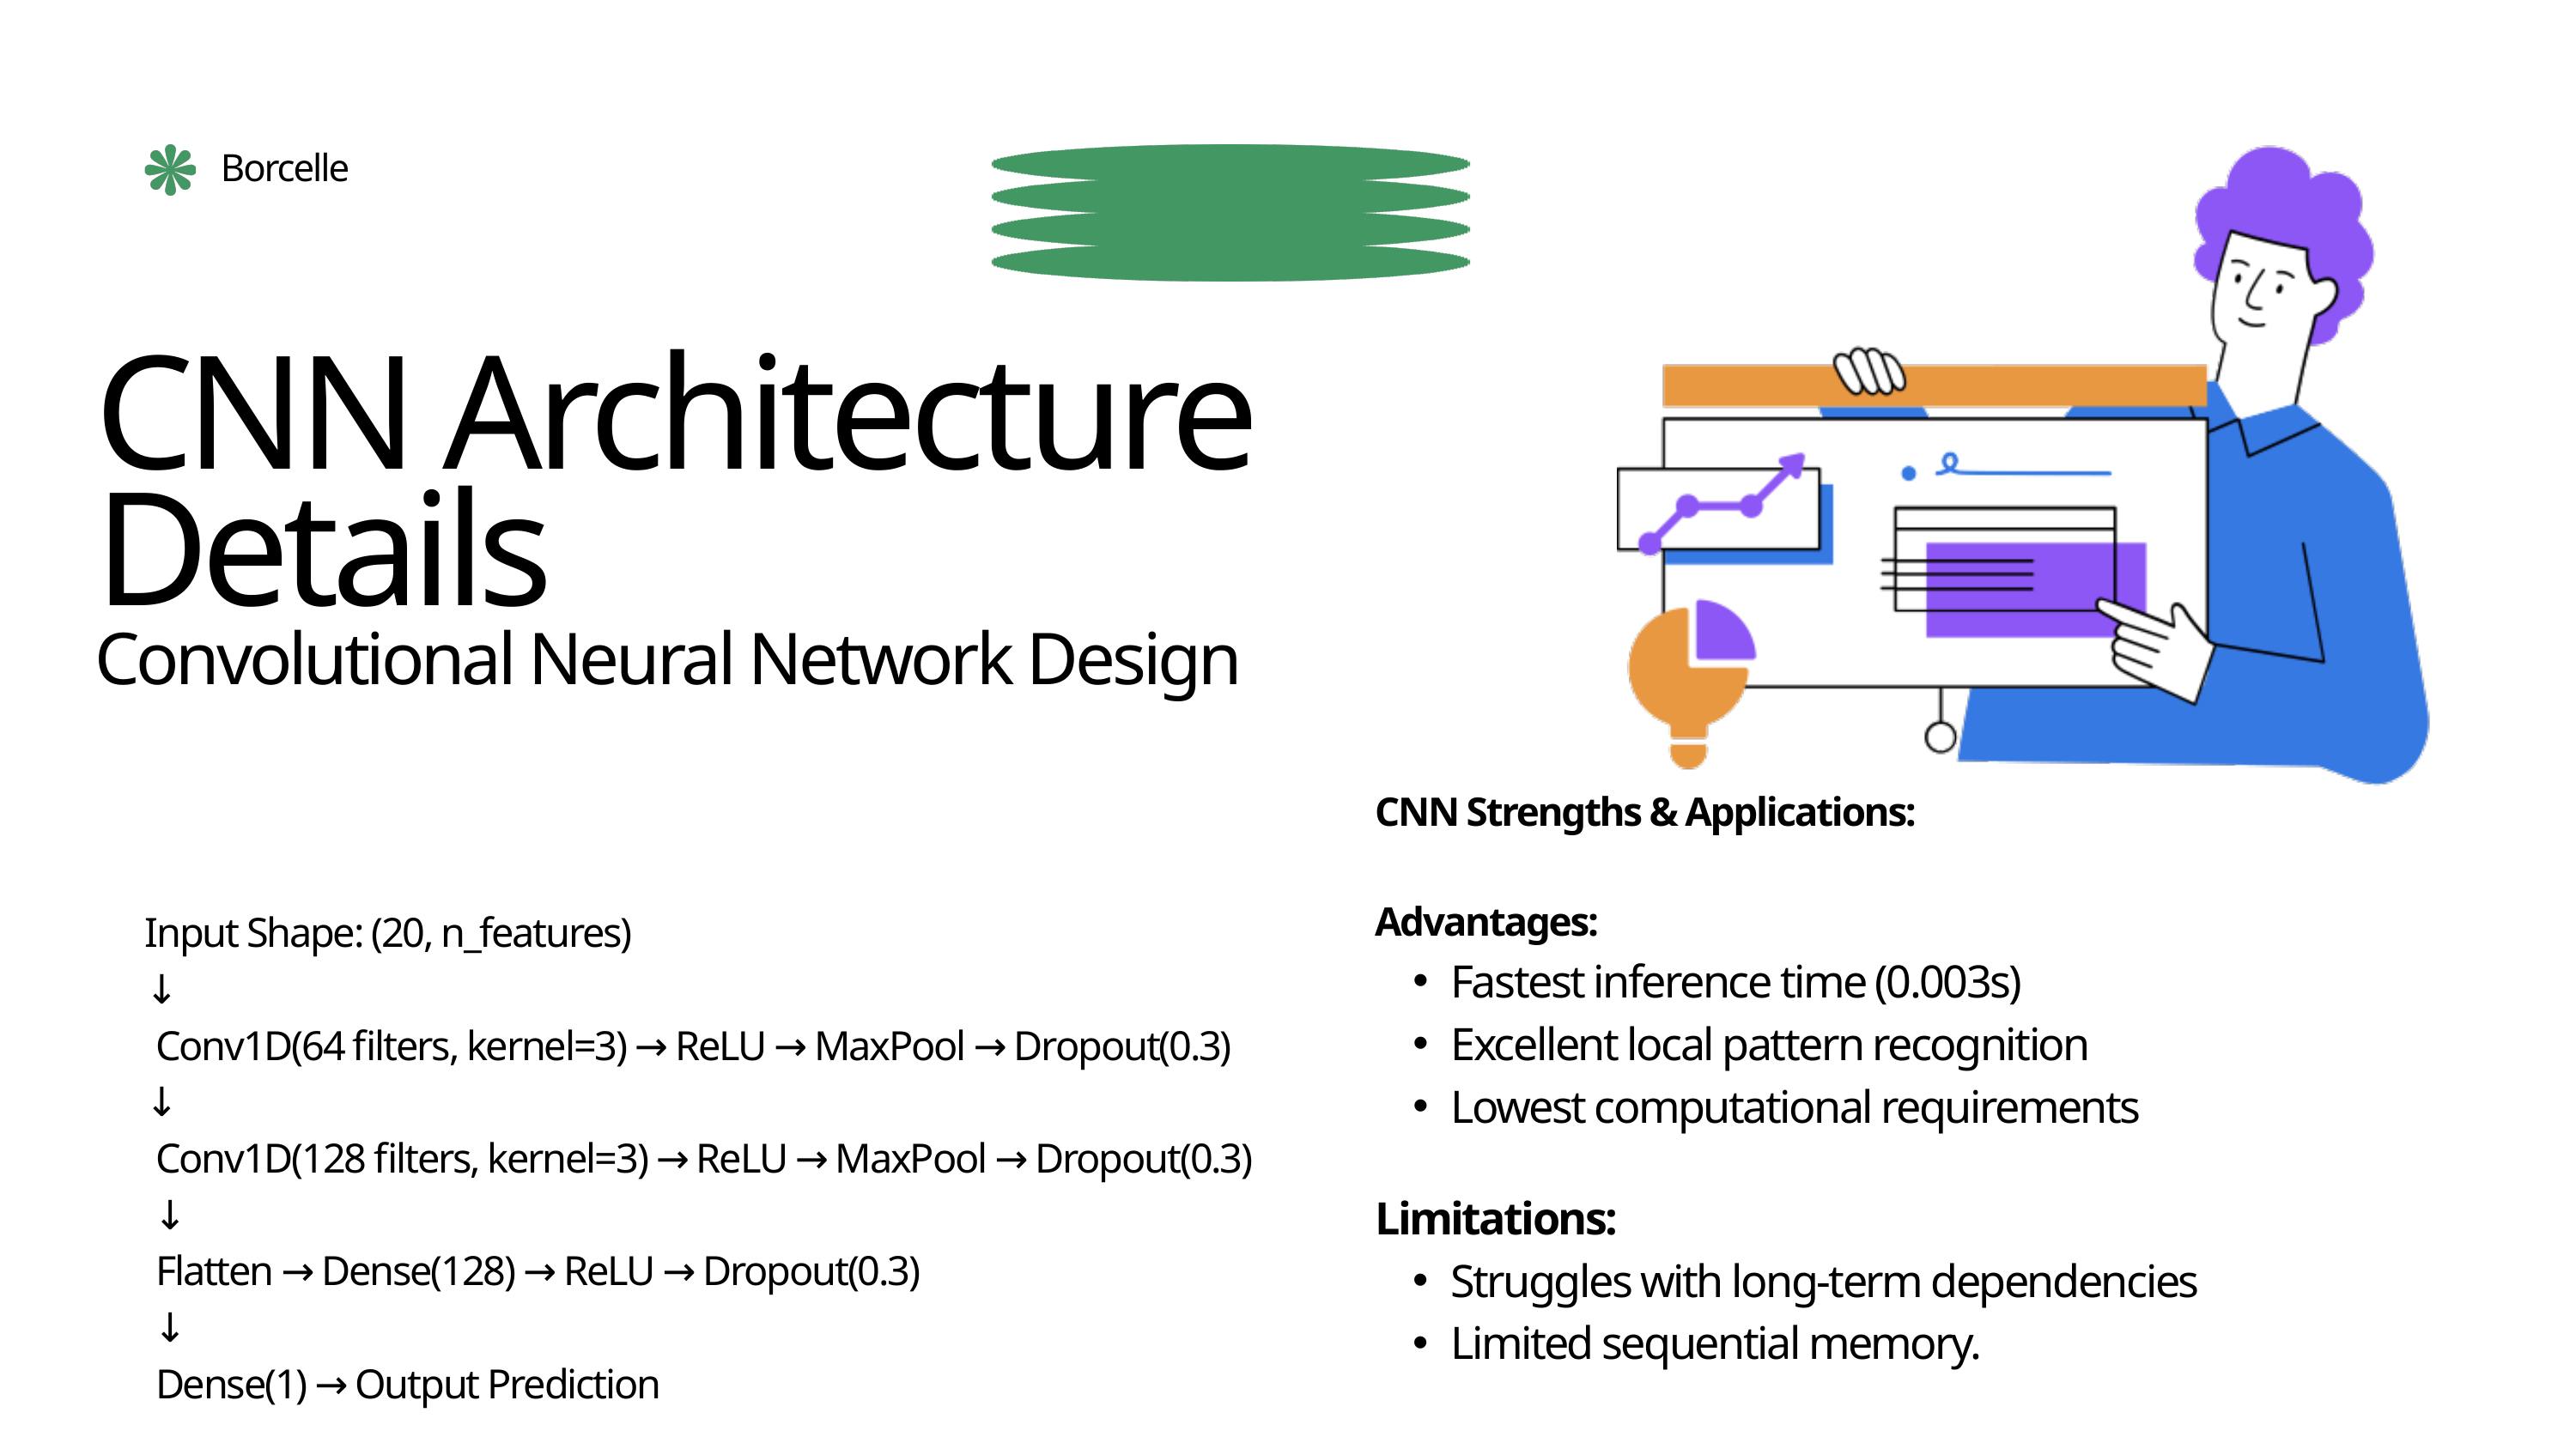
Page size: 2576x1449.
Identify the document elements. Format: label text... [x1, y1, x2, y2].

text_box Input Shape: (20, n_features) ↓ Conv1D(64 filters, kernel=3) → ReLU → MaxPool → Dropout(0.3) ↓ Conv1D(128 filters, kernel=3) → ReLU → MaxPool → Dropout(0.3) ↓ Flatten → Dense(128) → ReLU → Dropout(0.3) ↓ Dense(1) → Output Prediction [144, 899, 1339, 1449]
text_box [991, 144, 1471, 282]
text_box [144, 144, 197, 197]
text_box CNN Architecture Details Convolutional Neural Network Design [94, 363, 1288, 700]
text_box CNN Strengths & Applications: Advantages: Fastest inference time (0.003s) Excellent local pattern recognition Lowest computational requirements Limitations: Struggles with long-term dependencies Limited sequential memory. [1374, 779, 2398, 1449]
text_box Borcelle [220, 155, 507, 189]
text_box [1617, 144, 2432, 786]
